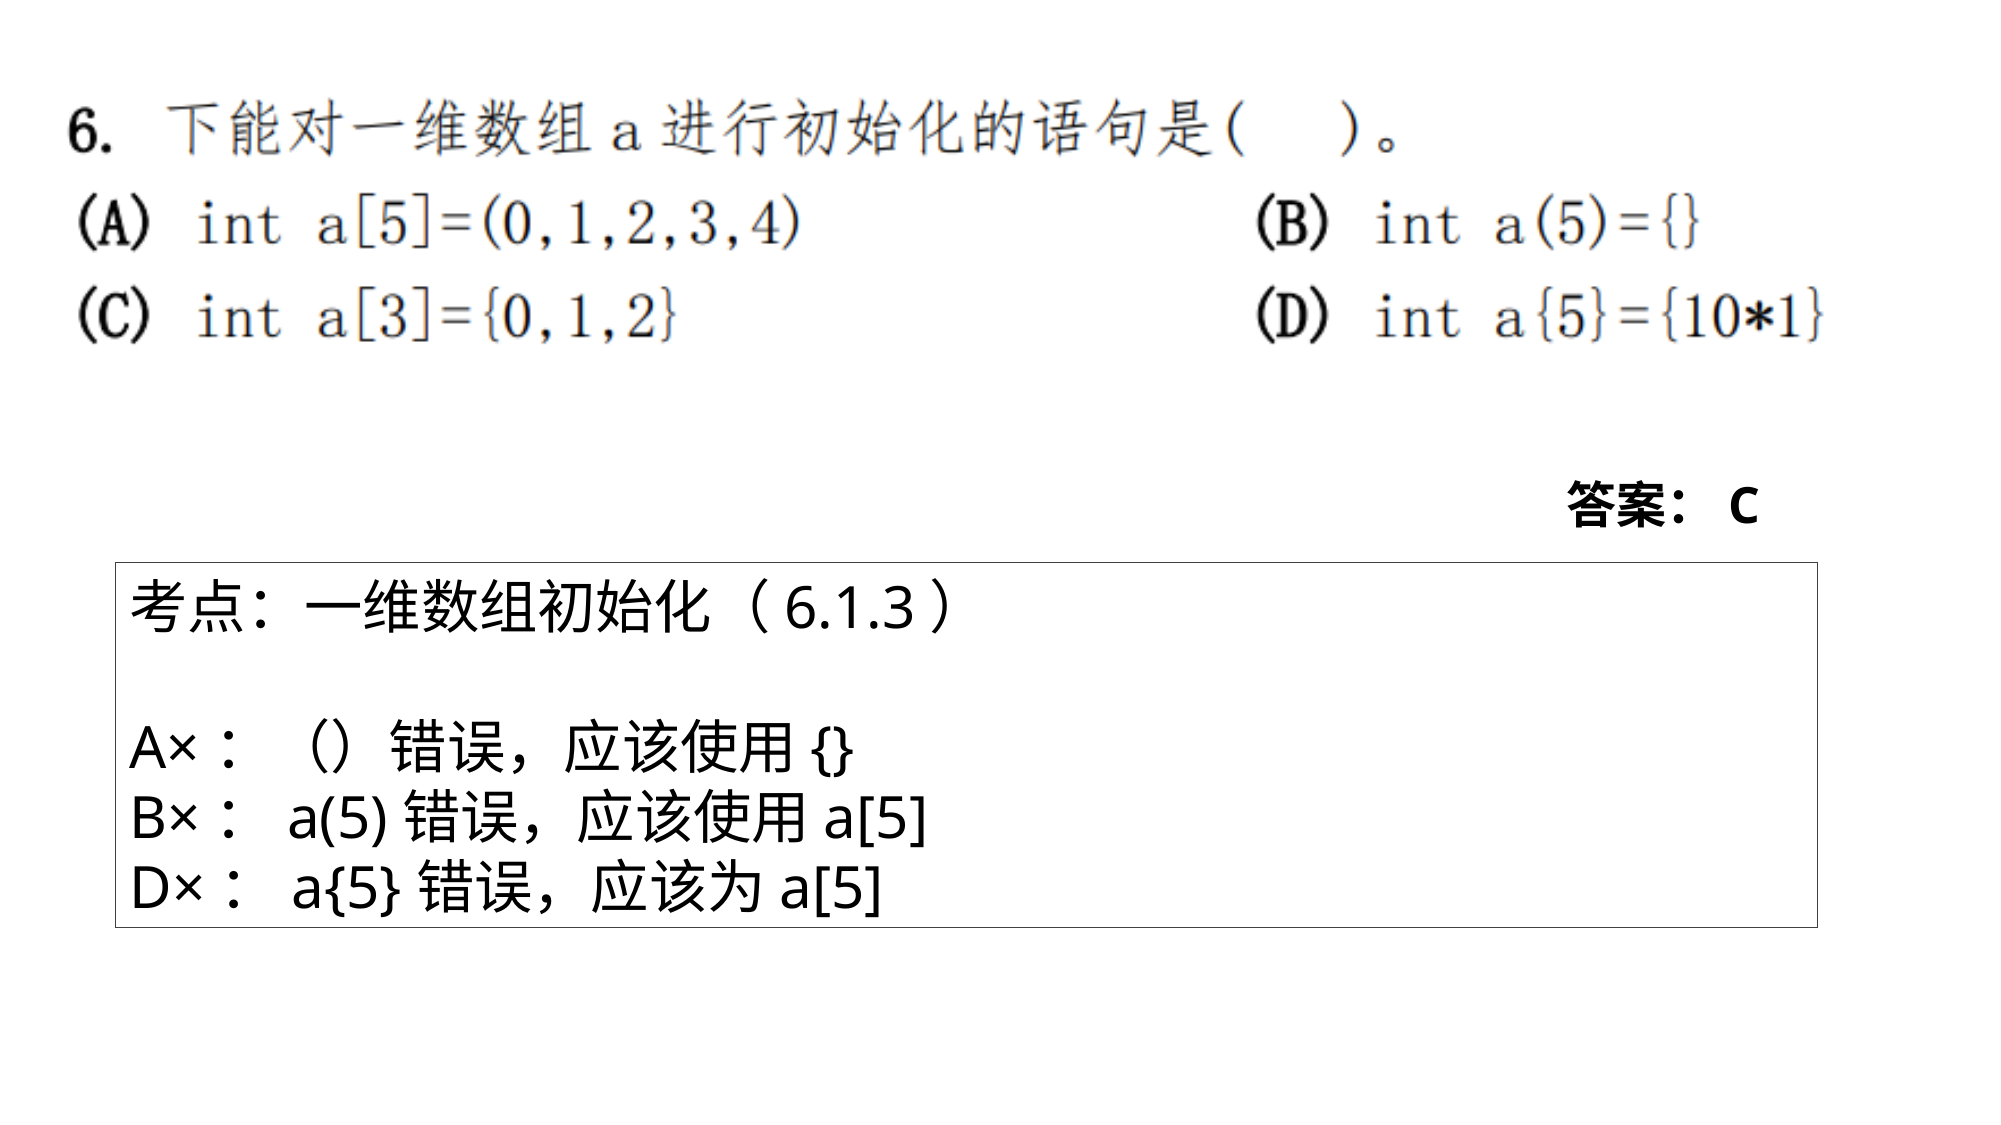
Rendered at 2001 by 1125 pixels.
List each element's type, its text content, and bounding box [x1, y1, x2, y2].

text_box 答案：C [1551, 466, 1776, 542]
text_box 考点：一维数组初始化（6.1.3） A×：（）错误，应该使用{} B×：a(5)错误，应该使用a[5] D×：a{5}错误，应该为a[5] [115, 562, 1818, 928]
picture [43, 39, 1927, 408]
